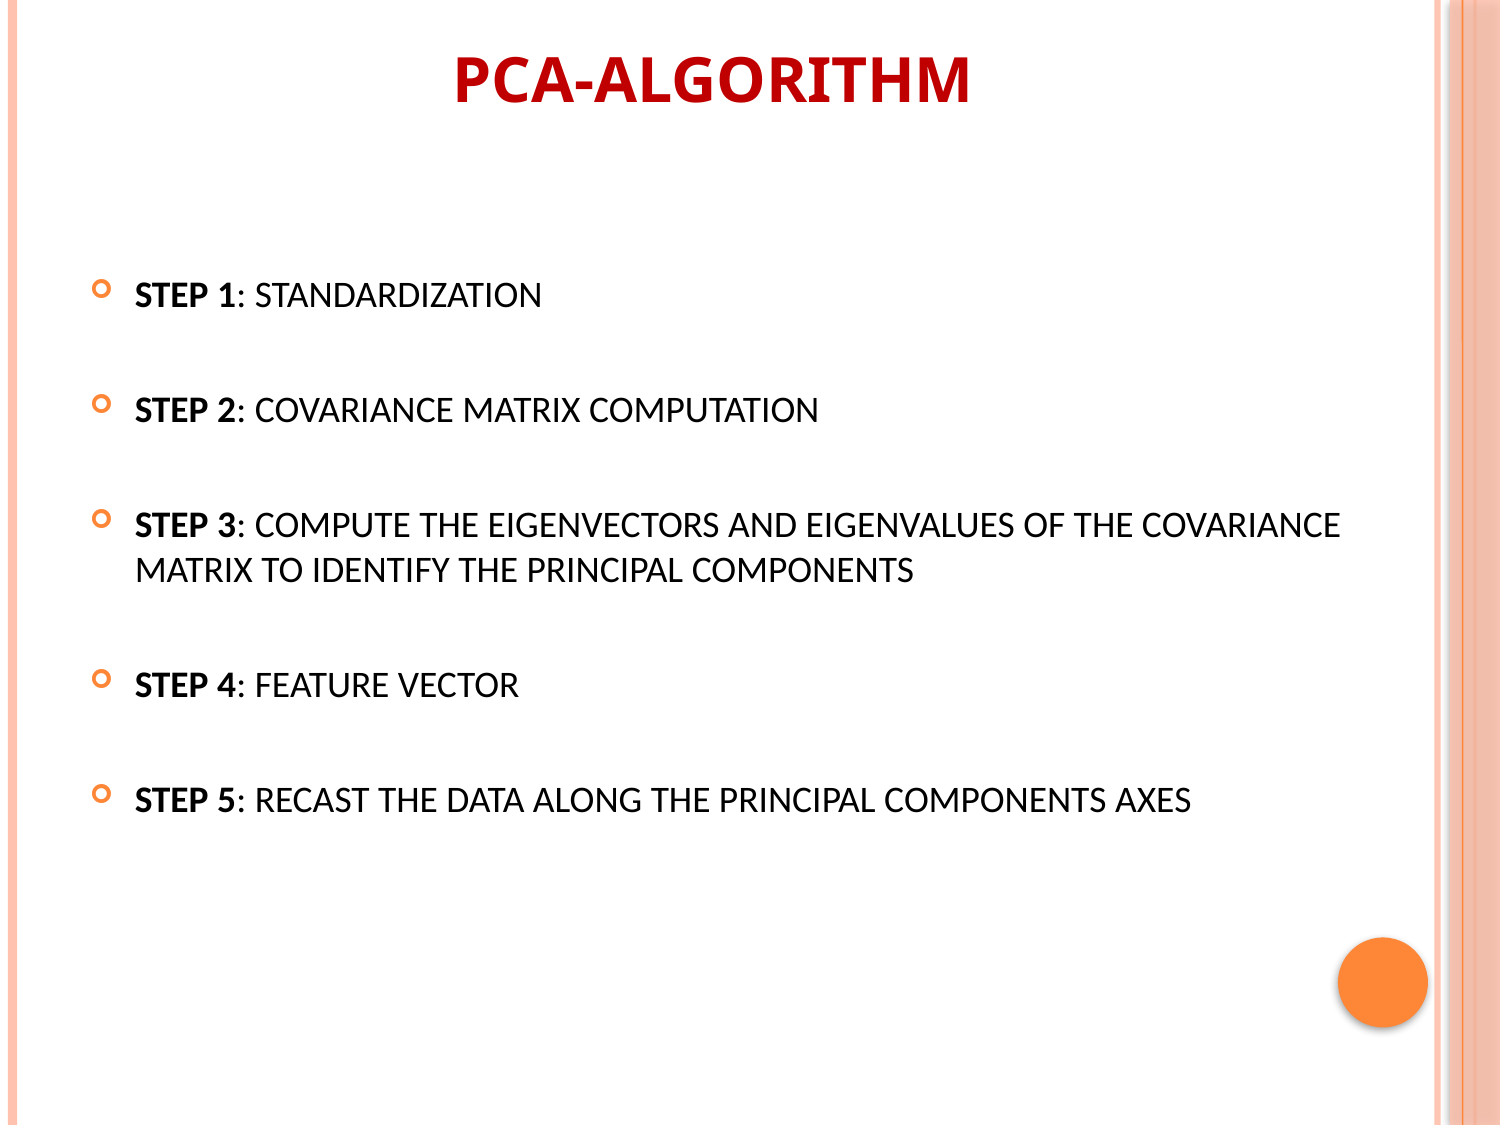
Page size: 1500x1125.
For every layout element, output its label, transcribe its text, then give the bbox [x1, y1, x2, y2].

list STEP 1: STANDARDIZATION STEP 2: COVARIANCE MATRIX COMPUTATION STEP 3: COMPUTE THE EIGENVECTORS AND EIGENVALUES OF THE COVARIANCE MATRIX TO IDENTIFY THE PRINCIPAL COMPONENTS STEP 4: FEATURE VECTOR STEP 5: RECAST THE DATA ALONG THE PRINCIPAL COMPONENTS AXES [75, 262, 1450, 1062]
text_box PCA-algorithm [99, 37, 1325, 115]
